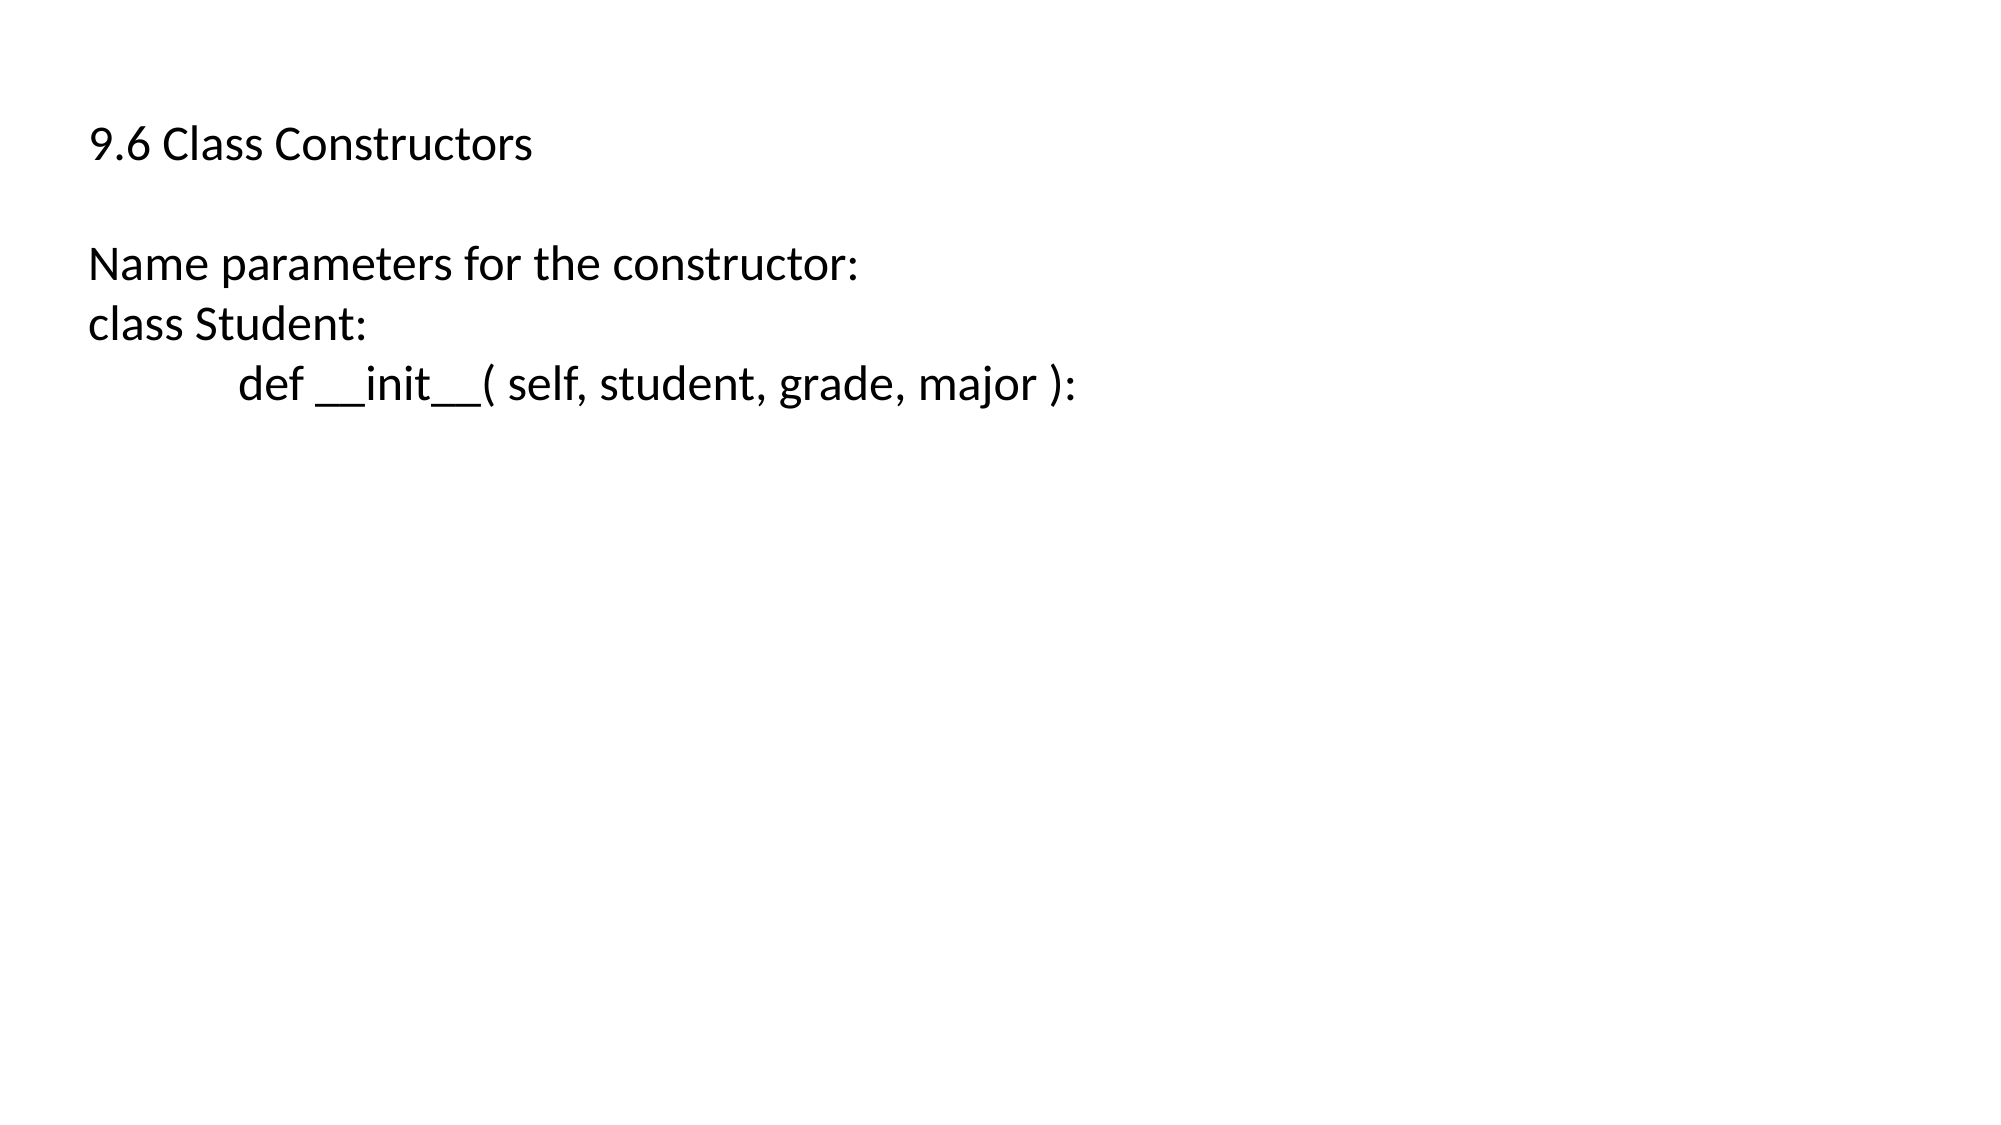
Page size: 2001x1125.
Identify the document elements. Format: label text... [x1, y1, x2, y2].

text_box 9.6 Class Constructors Name parameters for the constructor: class Student: def __init__( self, student, grade, major ): [73, 103, 1944, 418]
